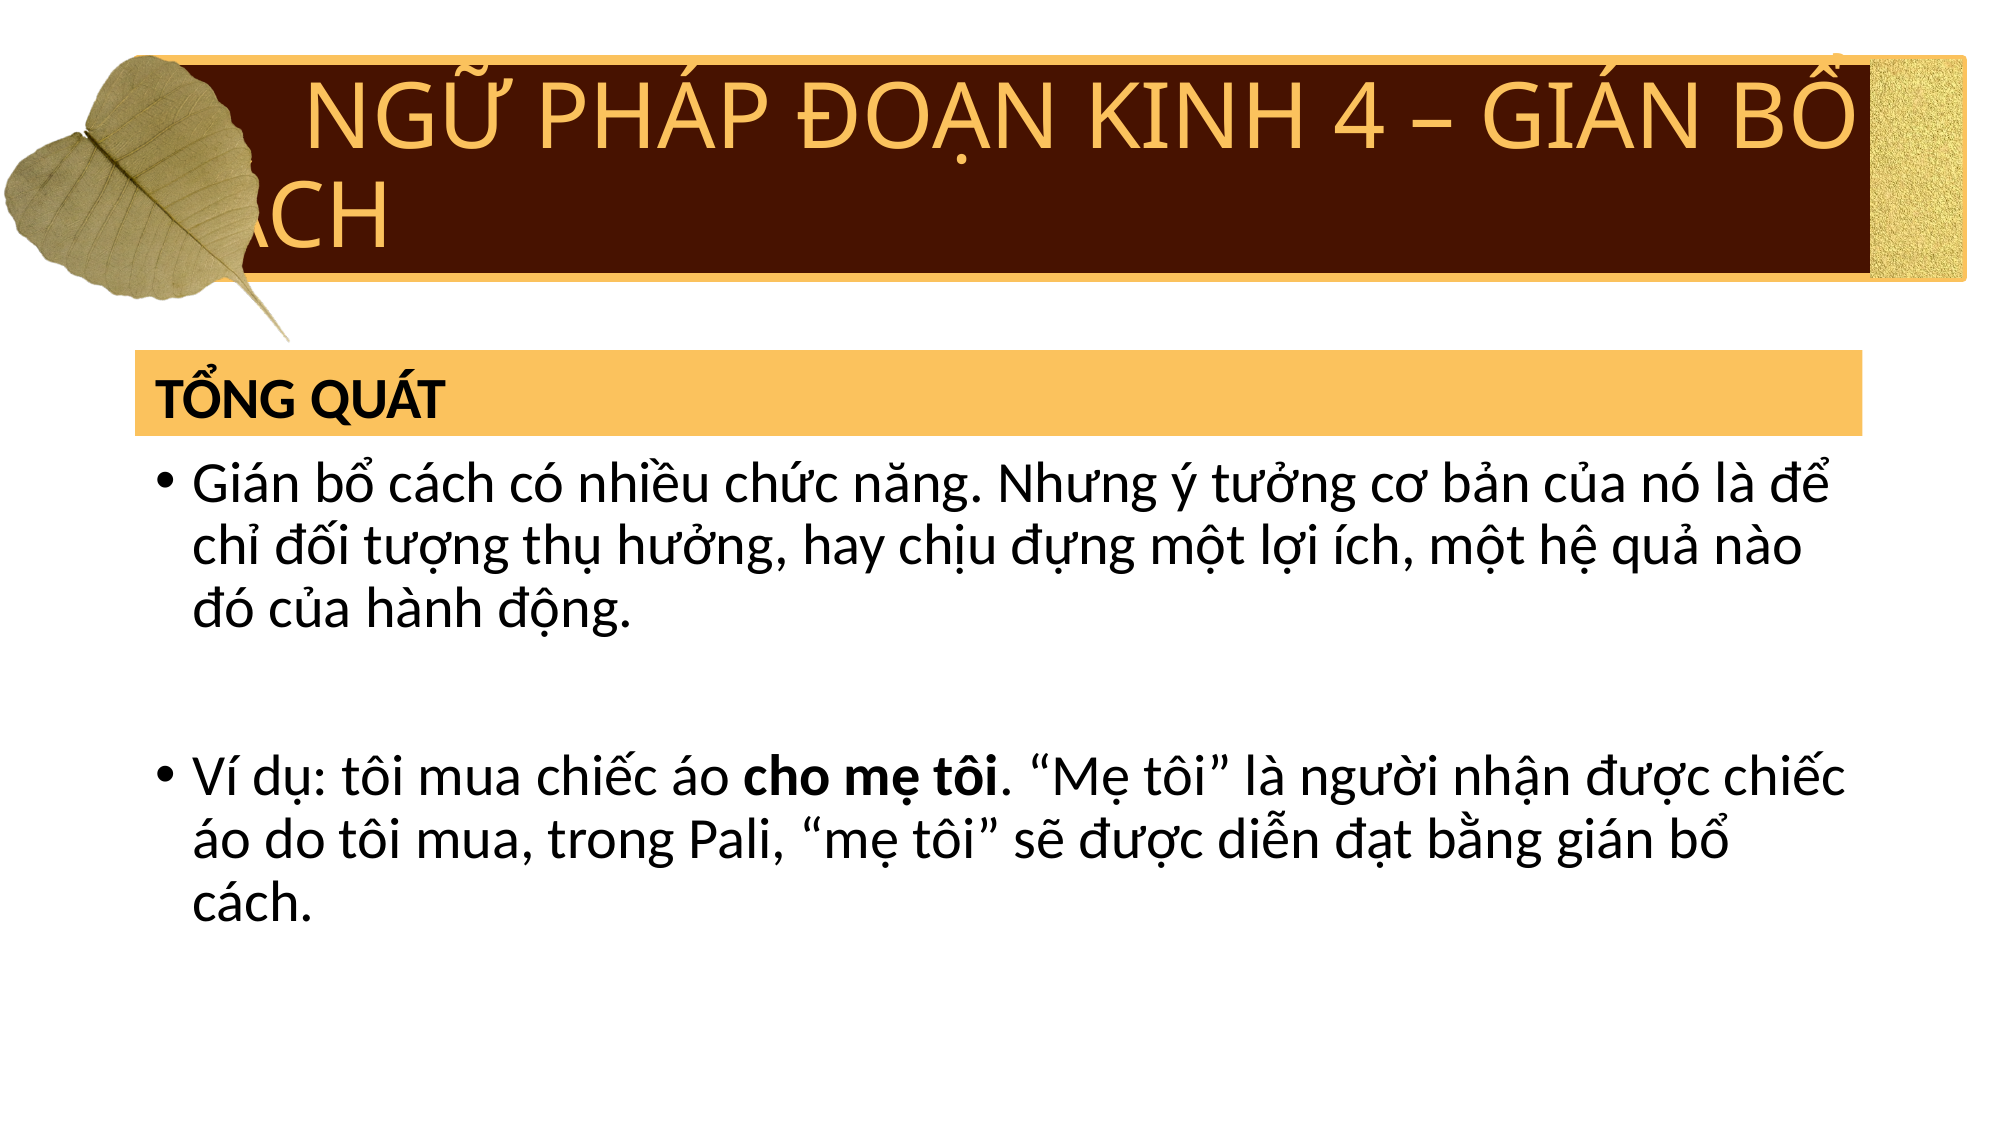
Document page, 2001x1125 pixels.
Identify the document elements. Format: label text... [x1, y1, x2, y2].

title NGỮ PHÁP ĐOẠN KINH 4 – GIÁN BỔ CÁCH [309, 59, 1870, 278]
text_box [309, 350, 1863, 360]
text_box [135, 397, 139, 436]
picture [1870, 59, 1963, 278]
picture [0, 14, 392, 397]
list TỔNG QUÁT Gián bổ cách có nhiều chức năng. Nhưng ý tưởng cơ bản của nó là để chỉ đối tượng thụ hưởng, hay chịu đựng một lợi ích, một hệ quả nào đó của hành động. Ví dụ: tôi mua chiếc áo cho mẹ tôi. “Mẹ tôi” là người nhận được chiếc áo do tôi mua, trong Pali, “mẹ tôi” sẽ được diễn đạt bằng gián bổ cách. [139, 360, 1865, 978]
